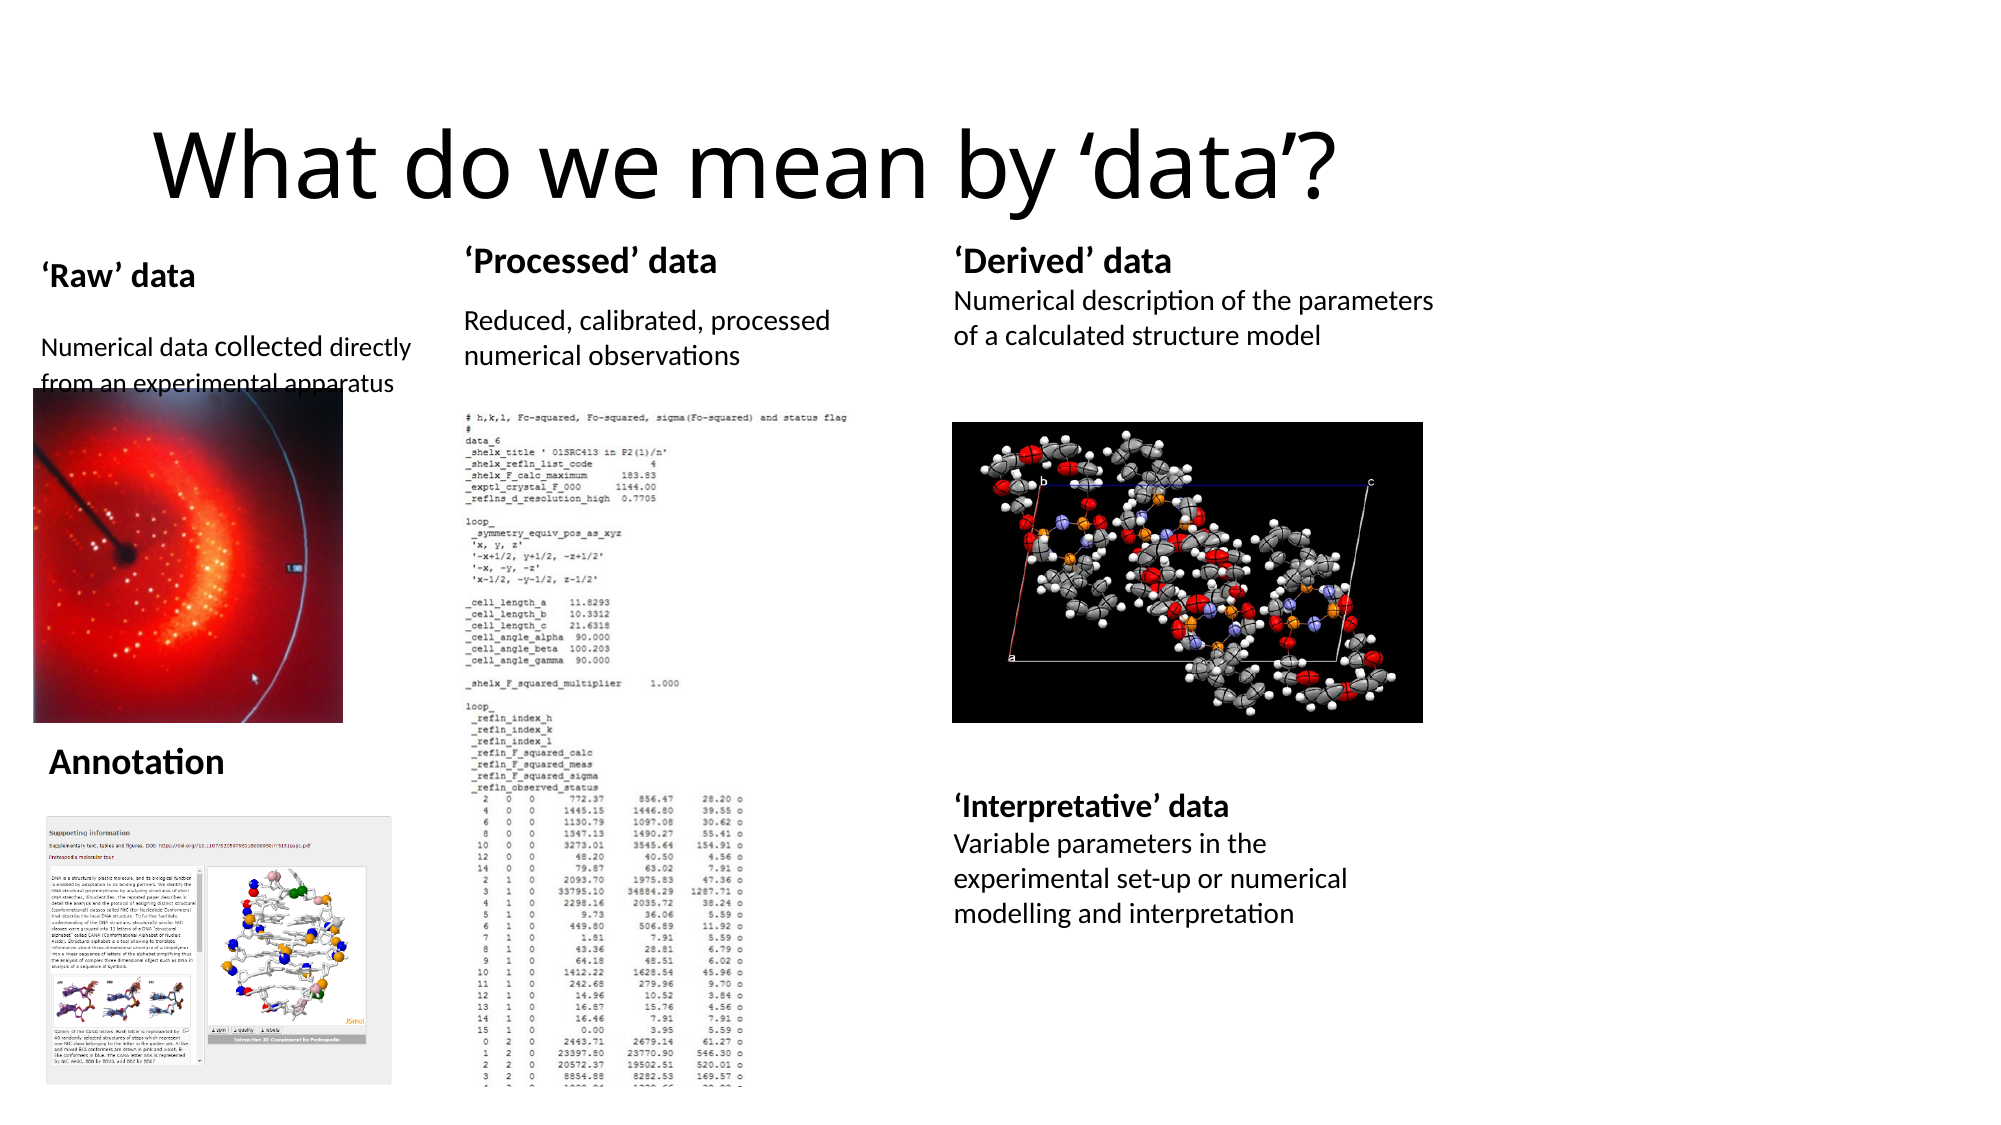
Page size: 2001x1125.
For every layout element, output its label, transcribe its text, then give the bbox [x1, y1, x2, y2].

title What do we mean by ‘data’? [137, 59, 1863, 278]
picture [952, 422, 1423, 723]
picture [33, 388, 343, 723]
picture [462, 411, 899, 1087]
text_box ‘Processed’ data Reduced, calibrated, processed numerical observations [448, 228, 912, 423]
text_box ‘Derived’ data Numerical description of the parameters of a calculated structure model [938, 228, 1451, 423]
text_box ‘Raw’ data Numerical data collected directly from an experimental apparatus [25, 244, 431, 412]
picture [43, 814, 394, 1087]
text_box ‘Interpretative’ data Variable parameters in the experimental set-up or numerical modelling and interpretation [938, 776, 1434, 937]
text_box Annotation [33, 729, 376, 790]
